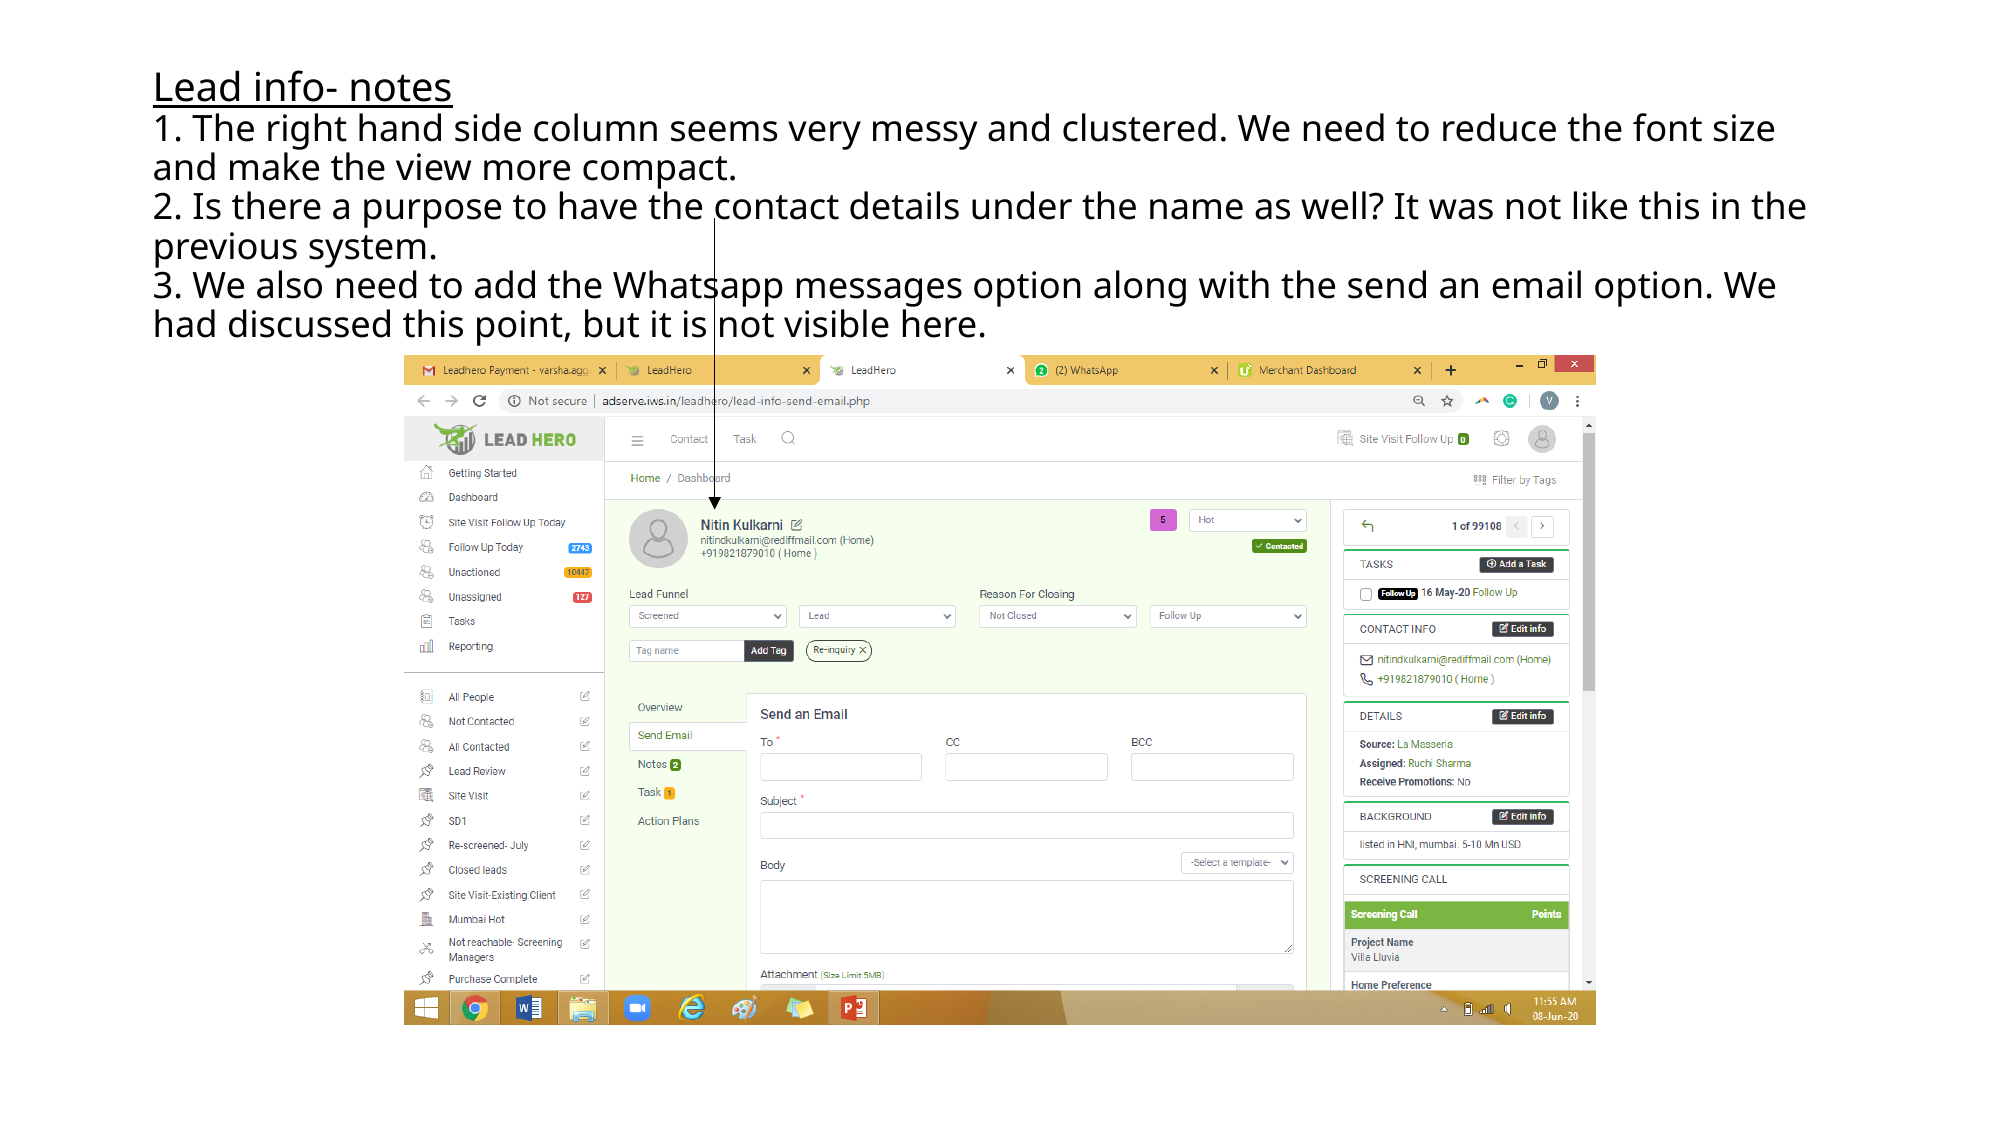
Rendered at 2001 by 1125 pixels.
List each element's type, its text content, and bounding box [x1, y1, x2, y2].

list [404, 355, 1596, 1025]
title Lead info- notes 1. The right hand side column seems very messy and clustered. We need to reduce the font size and make the view more compact. 2. Is there a purpose to have the contact details under the name as well? It was not like this in the previous system. 3. We also need to add the Whatsapp messages option along with the send an email option. We had discussed this point, but it is not visible here. [137, 59, 1863, 356]
